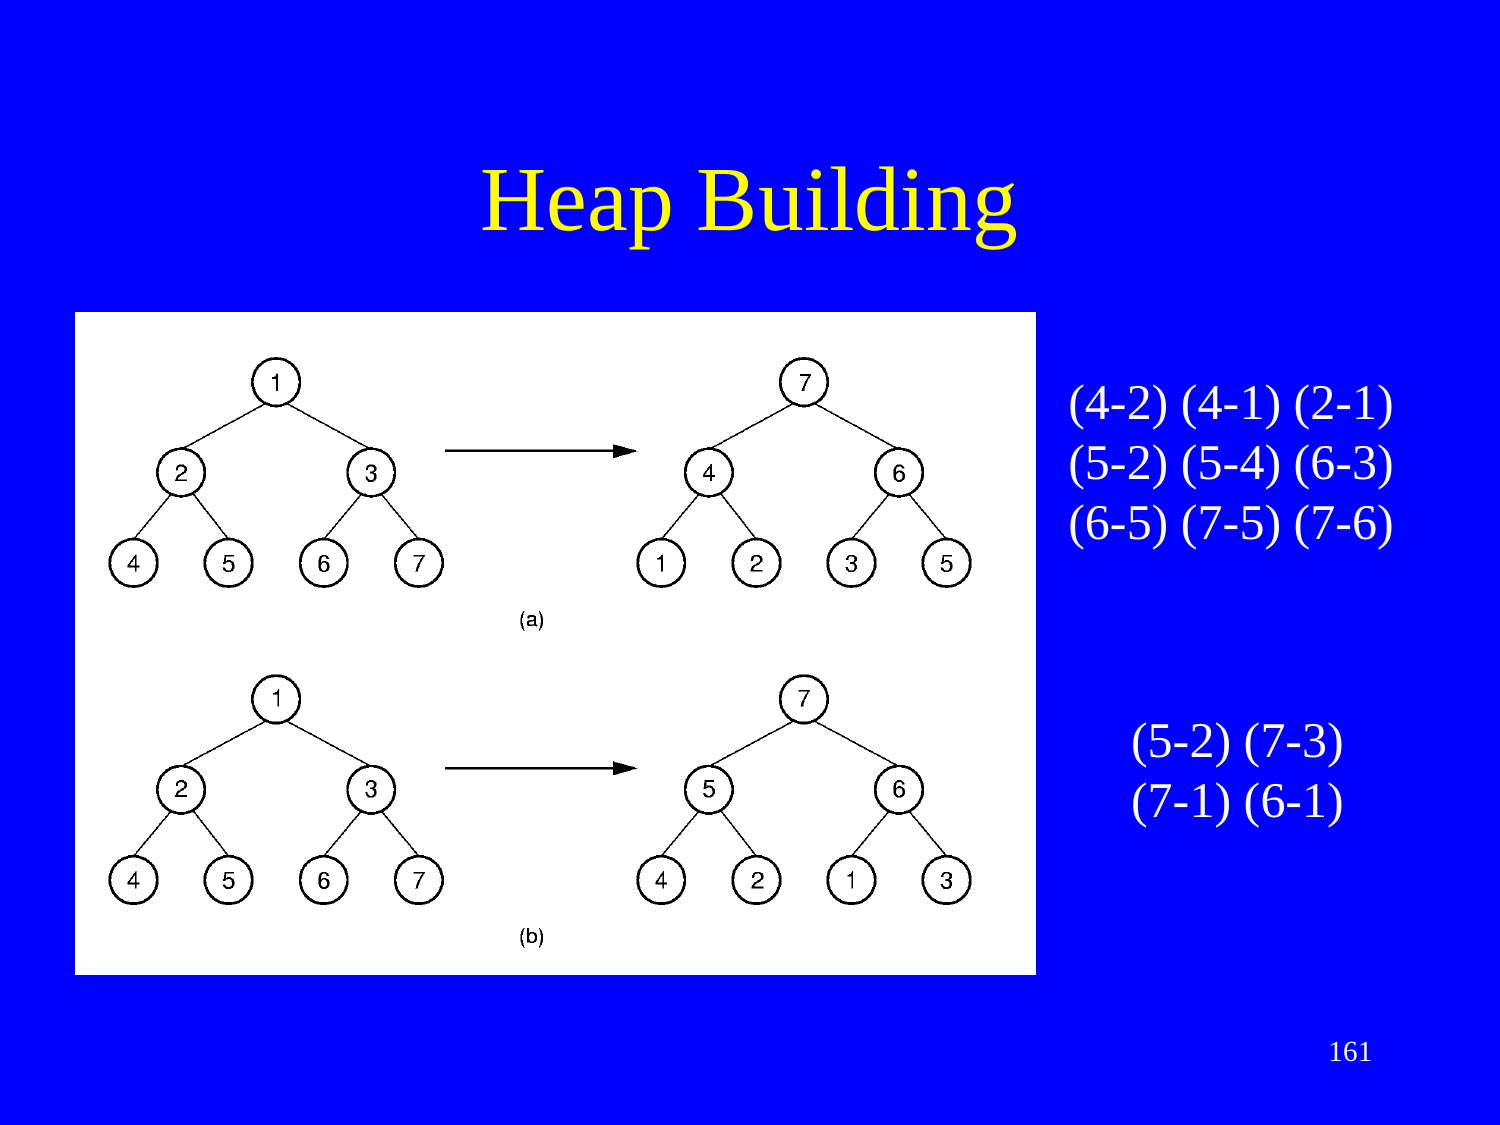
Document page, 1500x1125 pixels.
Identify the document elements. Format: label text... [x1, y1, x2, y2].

text_box (4-2) (4-1) (2-1) (5-2) (5-4) (6-3) (6-5) (7-5) (7-6) [1040, 362, 1425, 558]
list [74, 312, 1036, 976]
title Heap Building [112, 99, 1388, 288]
slide_number 161 [1074, 1024, 1388, 1101]
text_box (5-2) (7-3) (7-1) (6-1) [1087, 699, 1388, 835]
